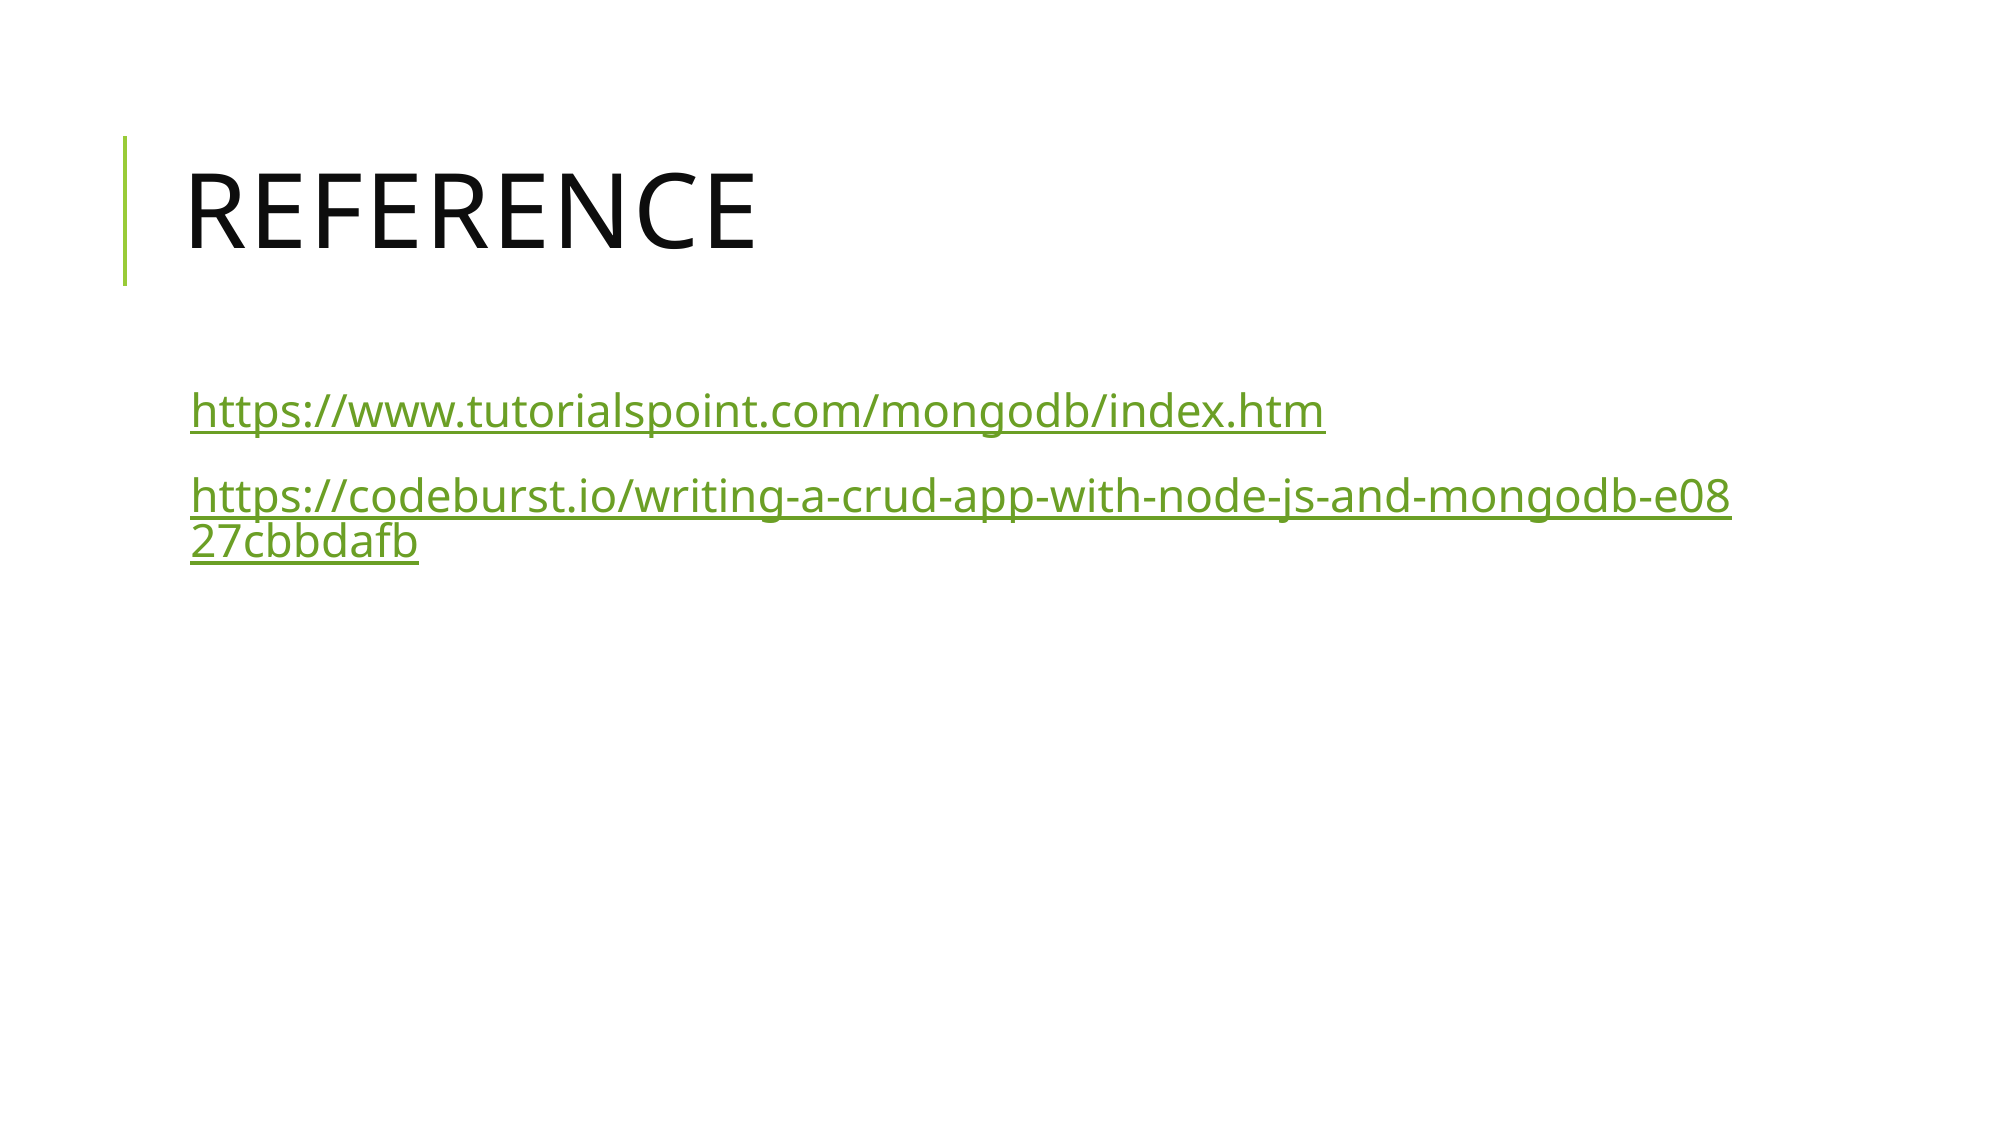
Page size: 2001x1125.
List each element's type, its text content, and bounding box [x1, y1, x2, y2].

title Reference [168, 96, 1763, 342]
list https://www.tutorialspoint.com/mongodb/index.htm https://codeburst.io/writing-a-crud-app-with-node-js-and-mongodb-e0827cbbdafb [168, 375, 1763, 1035]
